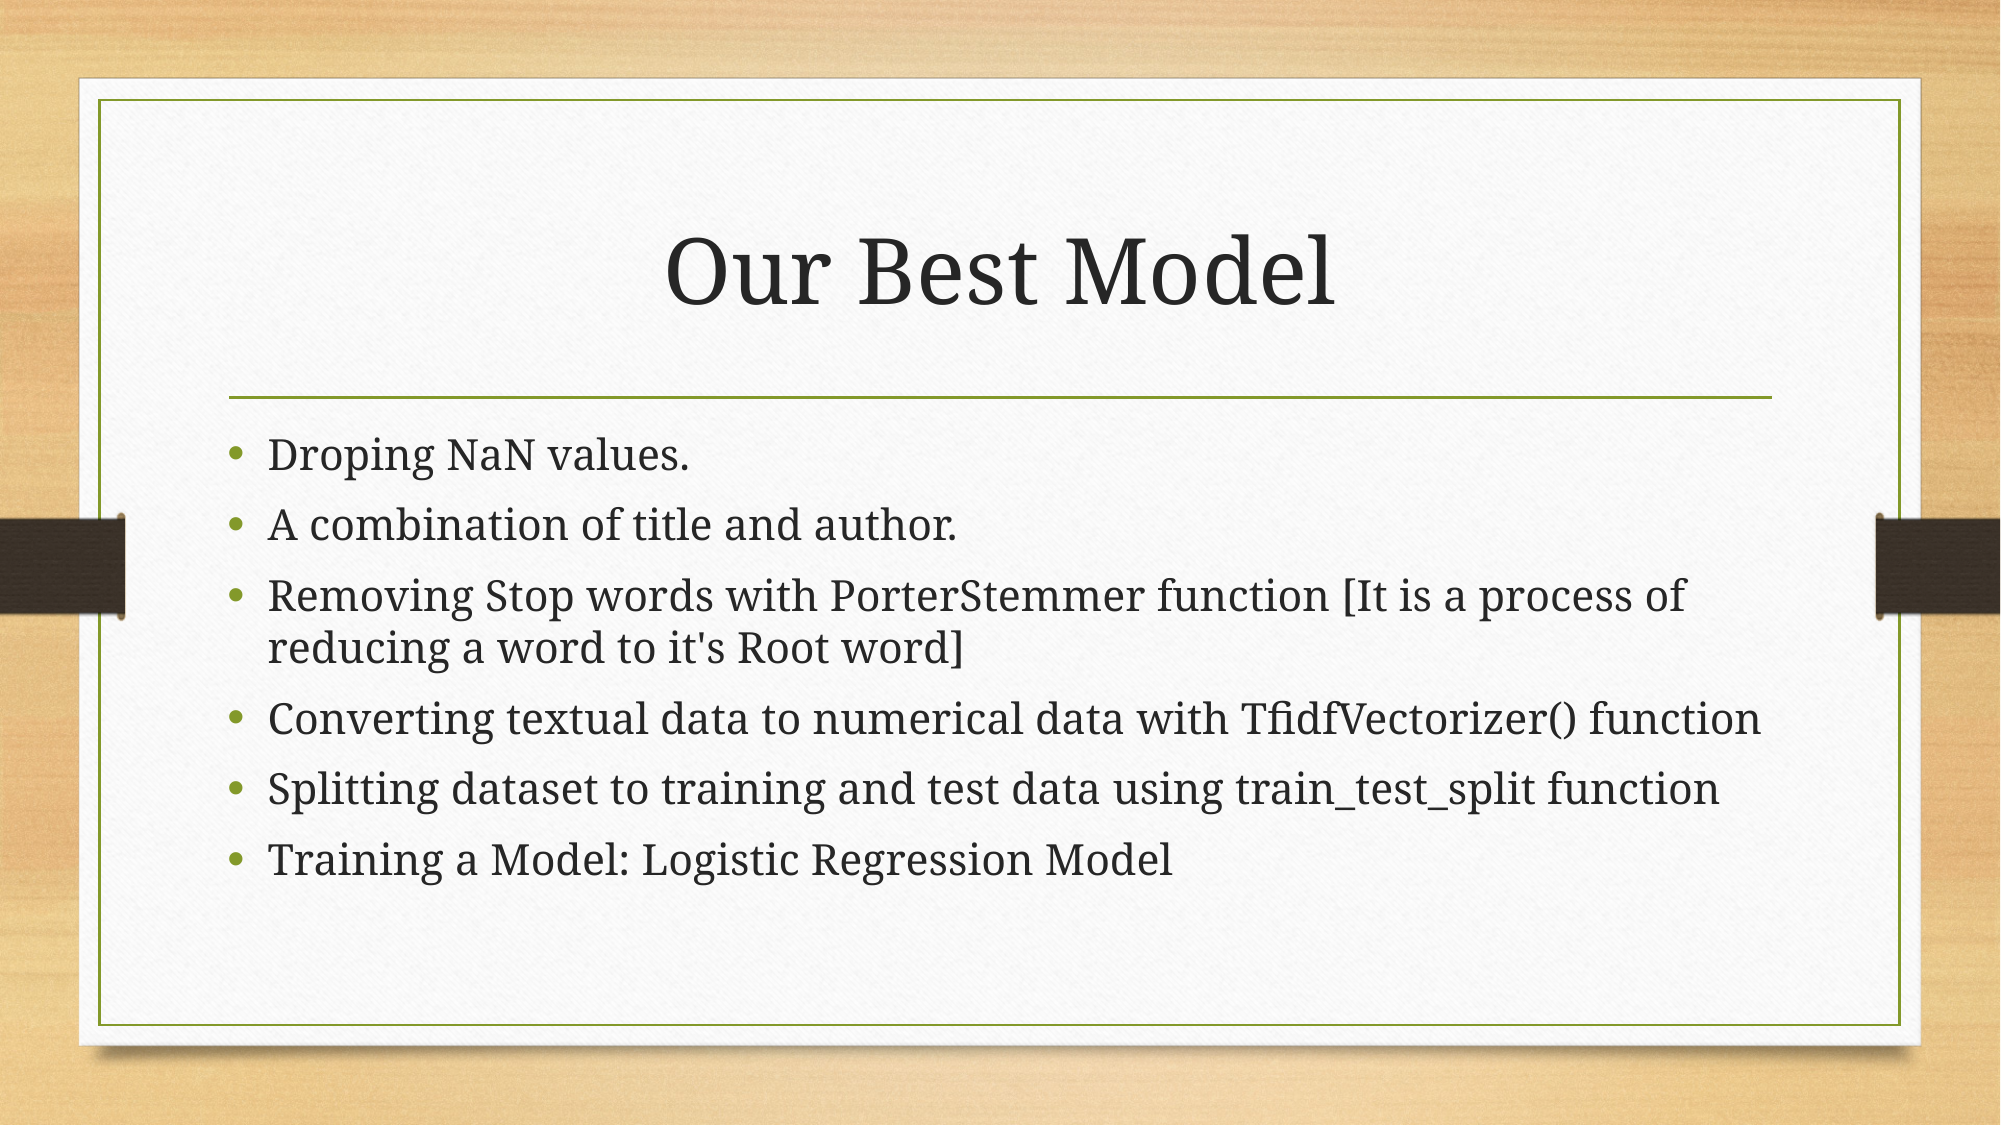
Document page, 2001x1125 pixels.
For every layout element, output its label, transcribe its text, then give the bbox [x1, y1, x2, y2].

picture [0, 0, 2001, 1125]
title Our Best Model [212, 161, 1788, 375]
list Droping NaN values. A combination of title and author. Removing Stop words with PorterStemmer function [It is a process of reducing a word to it's Root word] Converting textual data to numerical data with TfidfVectorizer() function Splitting dataset to training and test data using train_test_split function Training a Model: Logistic Regression Model [212, 419, 1788, 964]
